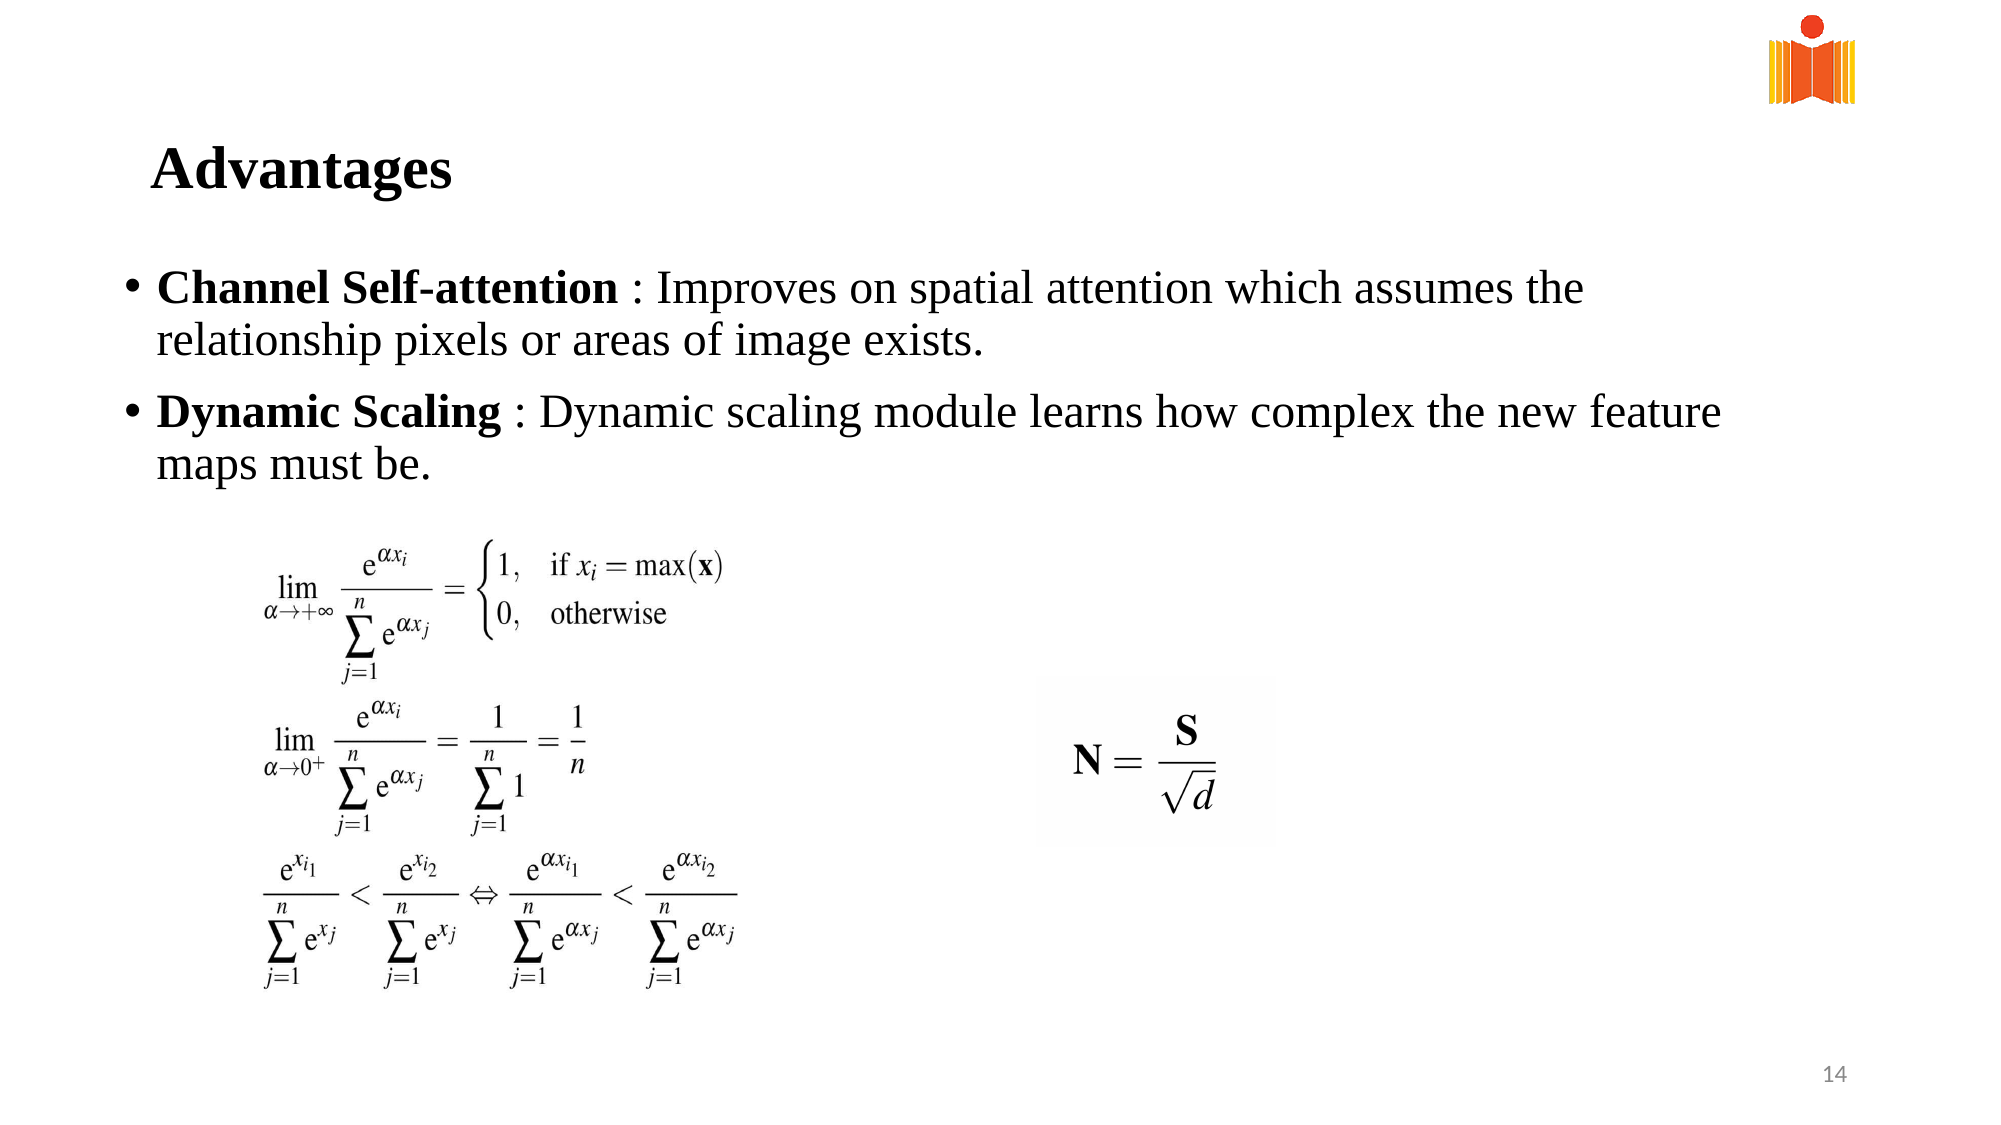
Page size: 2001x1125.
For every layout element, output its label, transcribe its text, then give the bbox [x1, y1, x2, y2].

picture [1036, 675, 1277, 848]
title Advantages [135, 83, 617, 254]
slide_number ‹#› [1412, 1042, 1863, 1103]
picture [190, 509, 839, 1014]
list Channel Self-attention : Improves on spatial attention which assumes the relationship pixels or areas of image exists. Dynamic Scaling : Dynamic scaling module learns how complex the new feature maps must be. [104, 254, 1832, 1043]
picture [1766, 5, 1858, 132]
